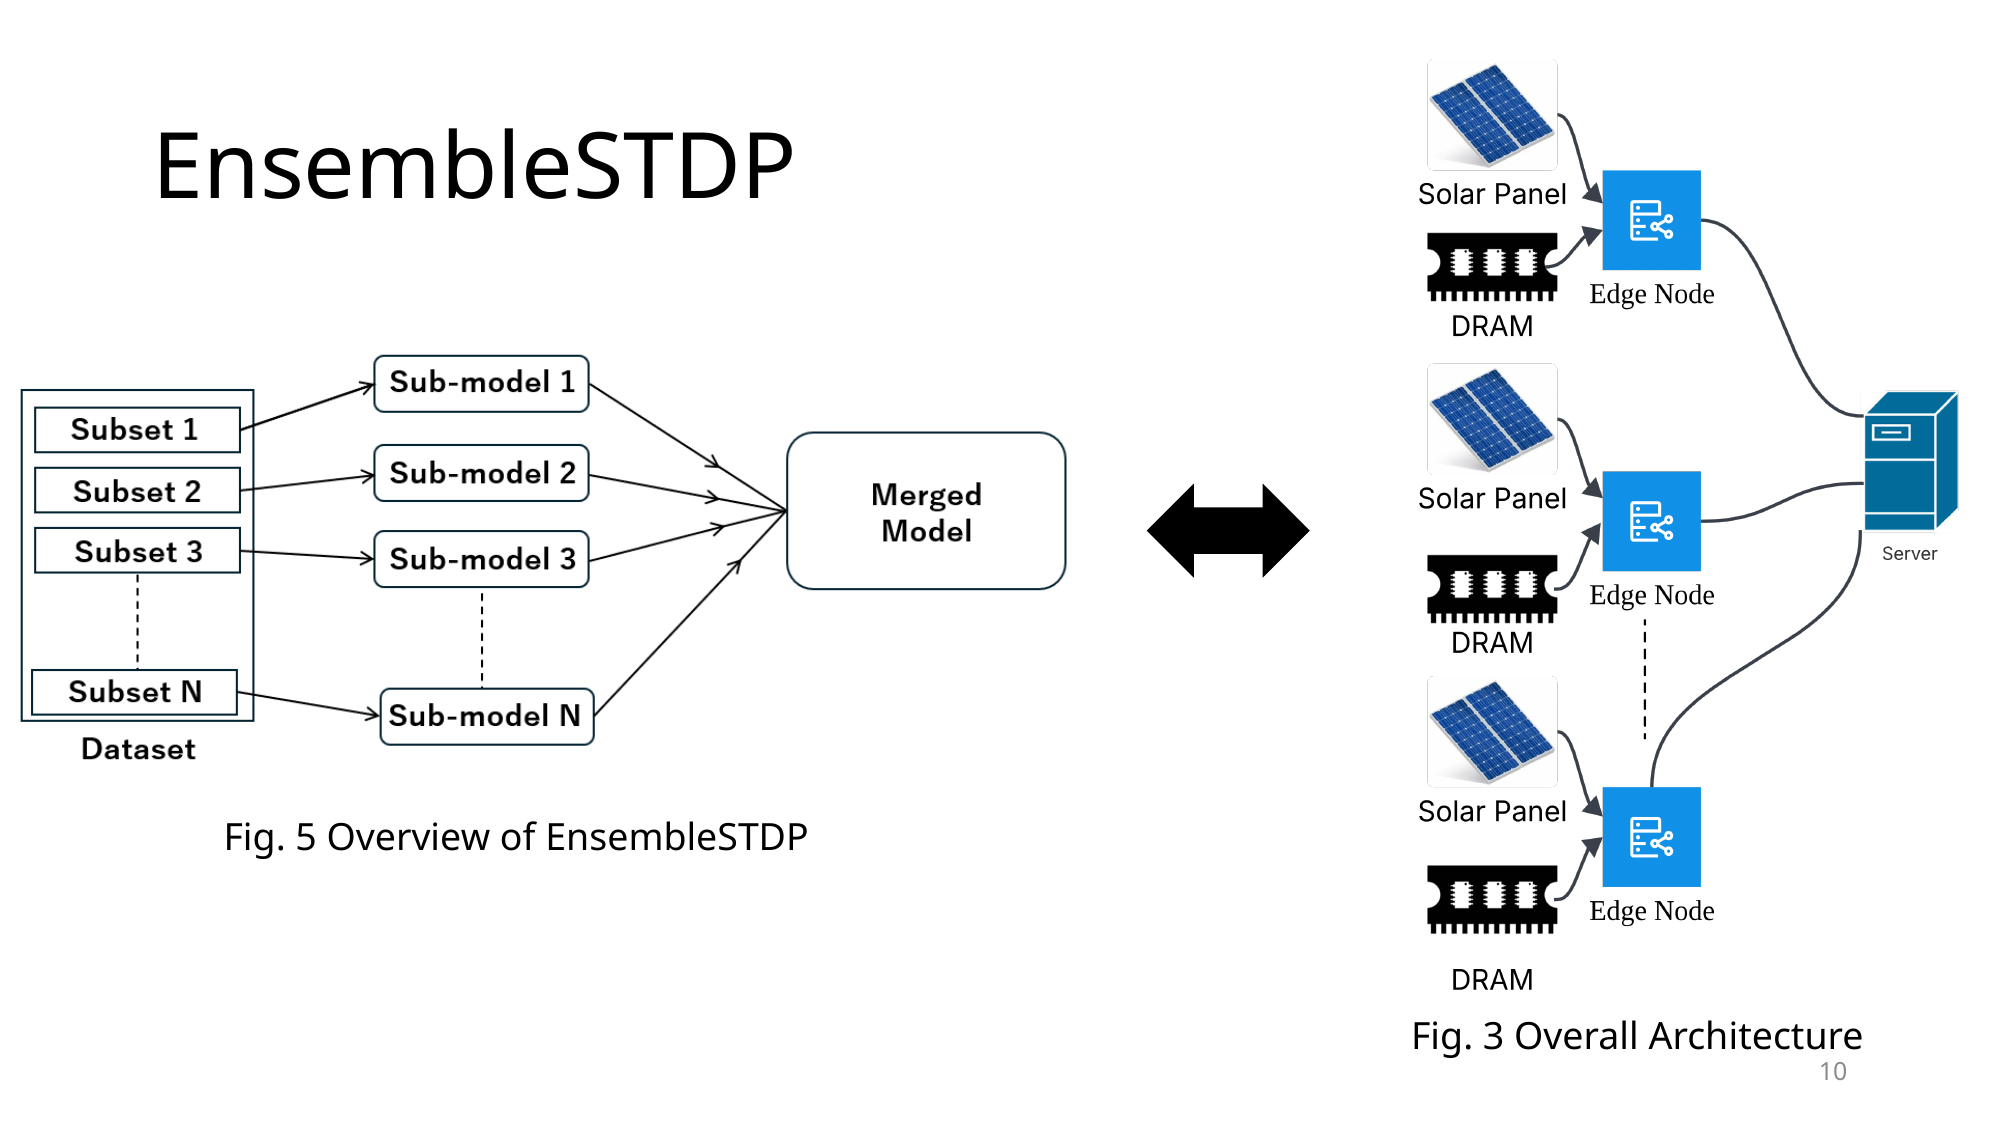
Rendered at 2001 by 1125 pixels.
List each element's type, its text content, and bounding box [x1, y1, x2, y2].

title EnsembleSTDP [137, 59, 1412, 278]
text_box Fig. 5 Overview of EnsembleSTDP [107, 837, 926, 866]
picture [1412, 59, 1992, 1002]
picture [0, 333, 1111, 837]
text_box [1146, 483, 1310, 578]
text_box Fig. 3 Overall Architecture [1228, 1004, 2000, 1065]
slide_number 10 [1412, 1065, 1863, 1103]
